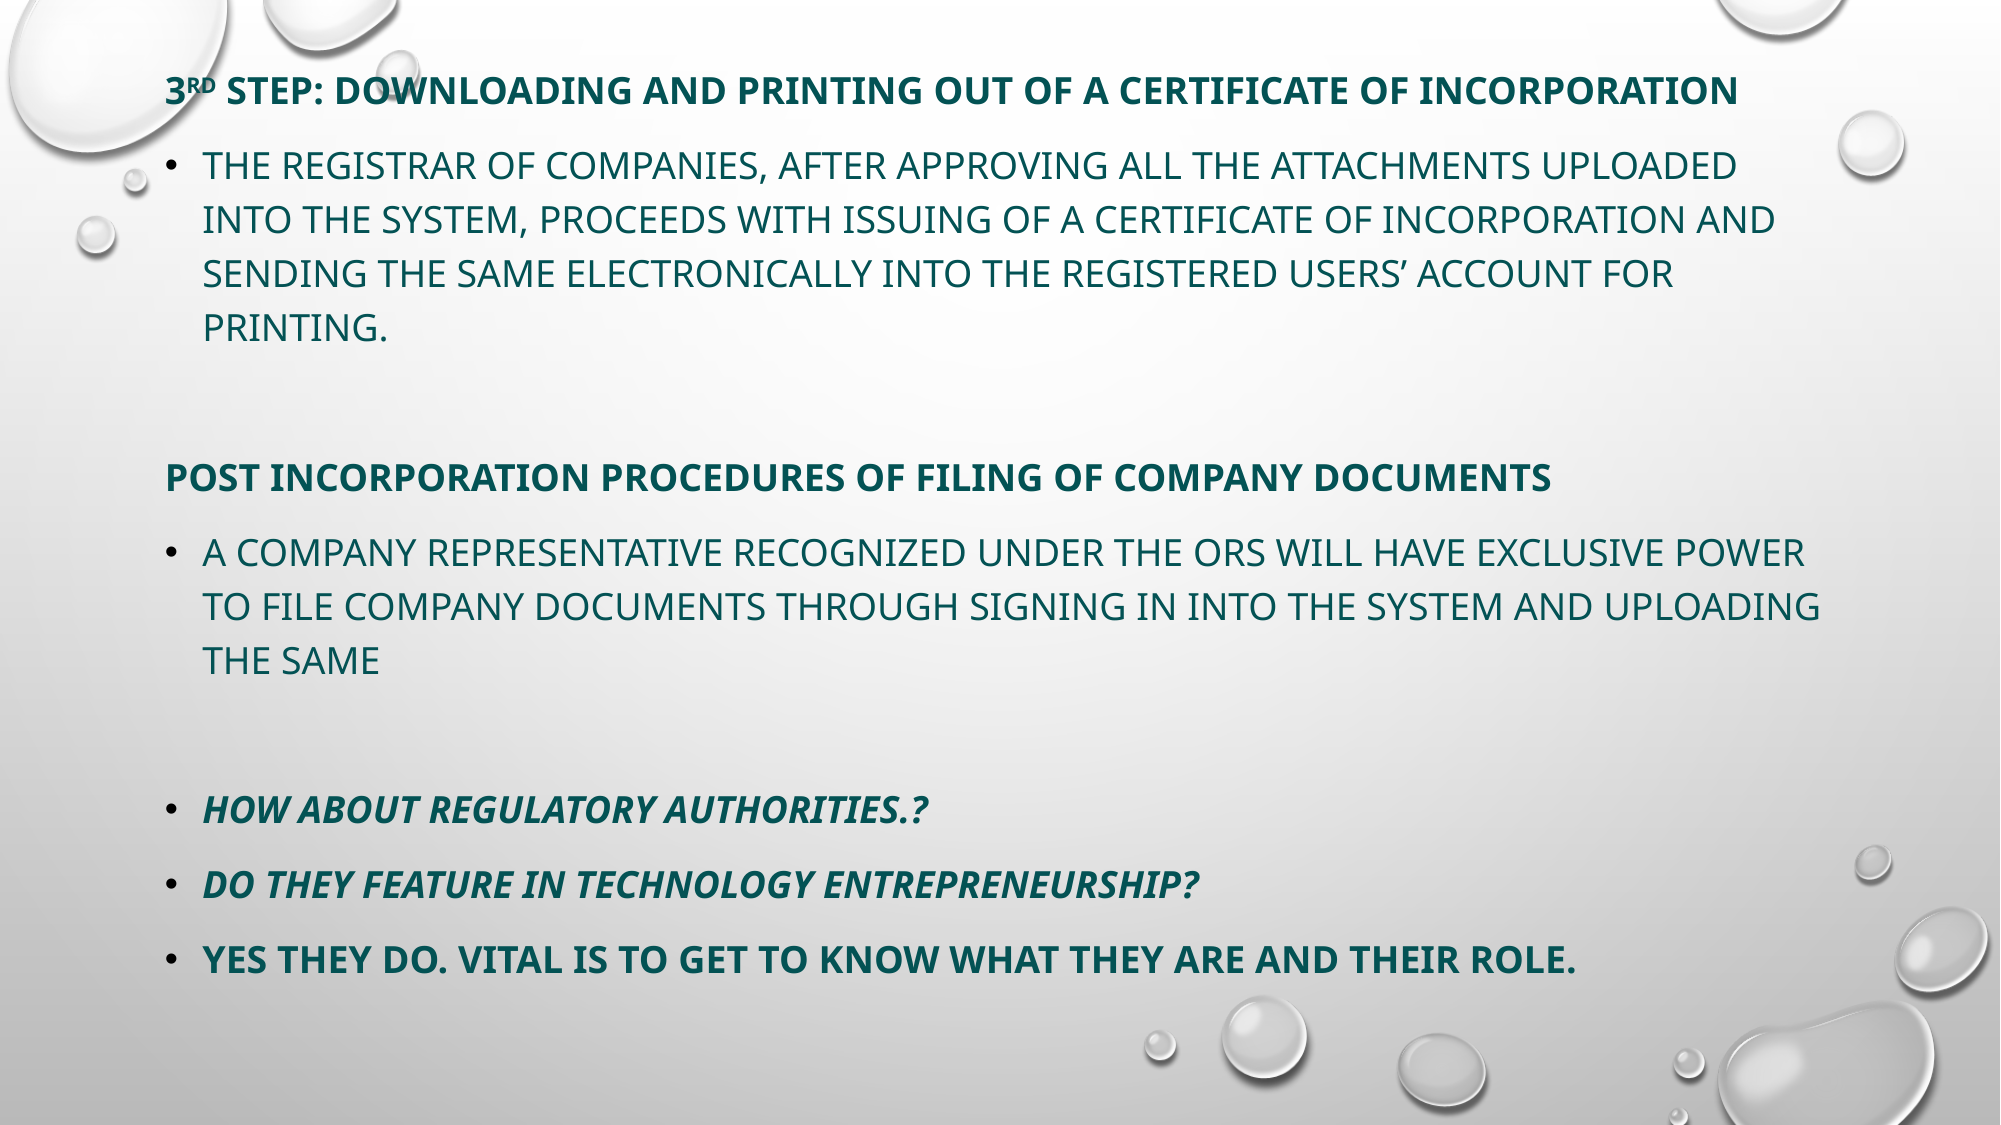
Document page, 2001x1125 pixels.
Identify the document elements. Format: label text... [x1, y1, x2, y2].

list 3rd step: Downloading and printing out of a Certificate of Incorporation The Registrar of companies, after approving all the attachments uploaded into the system, proceeds with issuing of a Certificate of Incorporation and sending the same electronically into the registered users’ account for printing. Post incorporation procedures of filing of company documents A company Representative recognized under the ORS will have exclusive power to file company documents through signing in into the system and uploading the same How about regulatory authorities.? Do they feature in technology entrepreneurship? YeS they do. Vital is to Get to know what they are and their role. [149, 50, 1850, 1010]
picture [0, 0, 2000, 1125]
